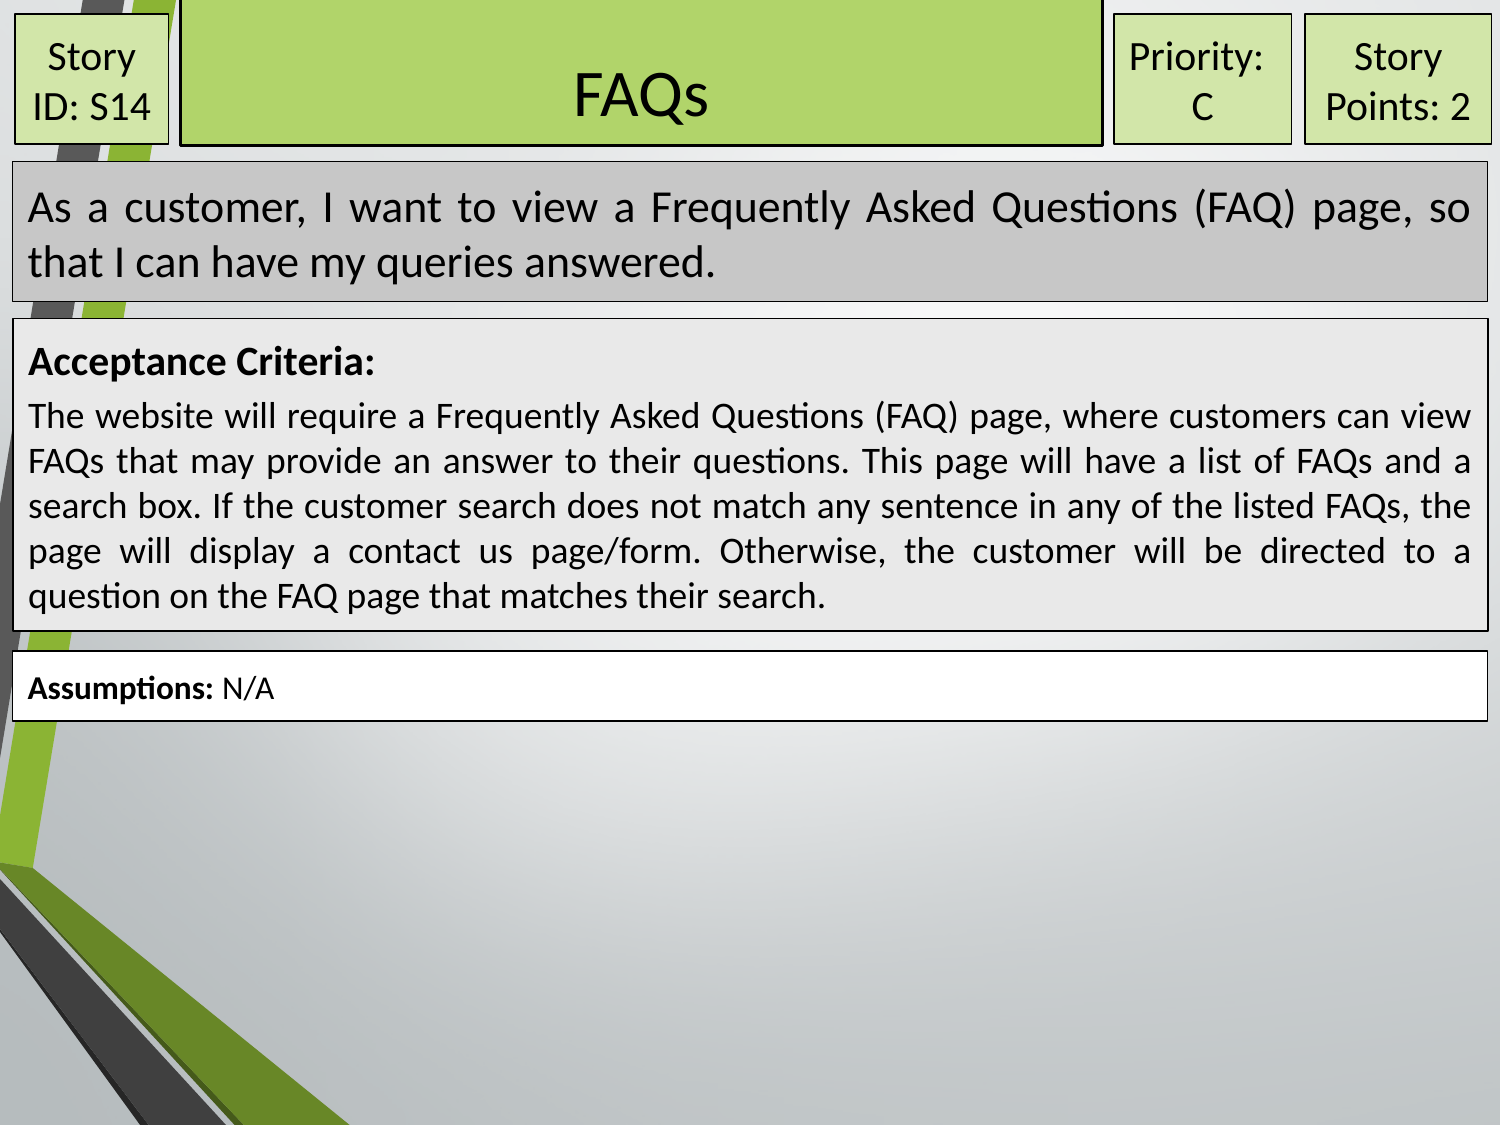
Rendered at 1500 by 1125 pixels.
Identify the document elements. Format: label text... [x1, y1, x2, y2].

text_box As a customer, I want to view a Frequently Asked Questions (FAQ) page, so that I can have my queries answered. [12, 161, 1488, 302]
text_box Story Points: 2 [1305, 13, 1492, 144]
text_box [1292, 22, 1305, 98]
title FAQs [180, 0, 1103, 146]
text_box Assumptions: N/A [12, 651, 1488, 722]
text_box Acceptance Criteria: The website will require a Frequently Asked Questions (FAQ) page, where customers can view FAQs that may provide an answer to their questions. This page will have a list of FAQs and a search box. If the customer search does not match any sentence in any of the listed FAQs, the page will display a contact us page/form. Otherwise, the customer will be directed to a question on the FAQ page that matches their search. [13, 318, 1489, 632]
text_box Story ID: S14 [15, 13, 169, 144]
text_box Priority: C [1113, 13, 1292, 144]
